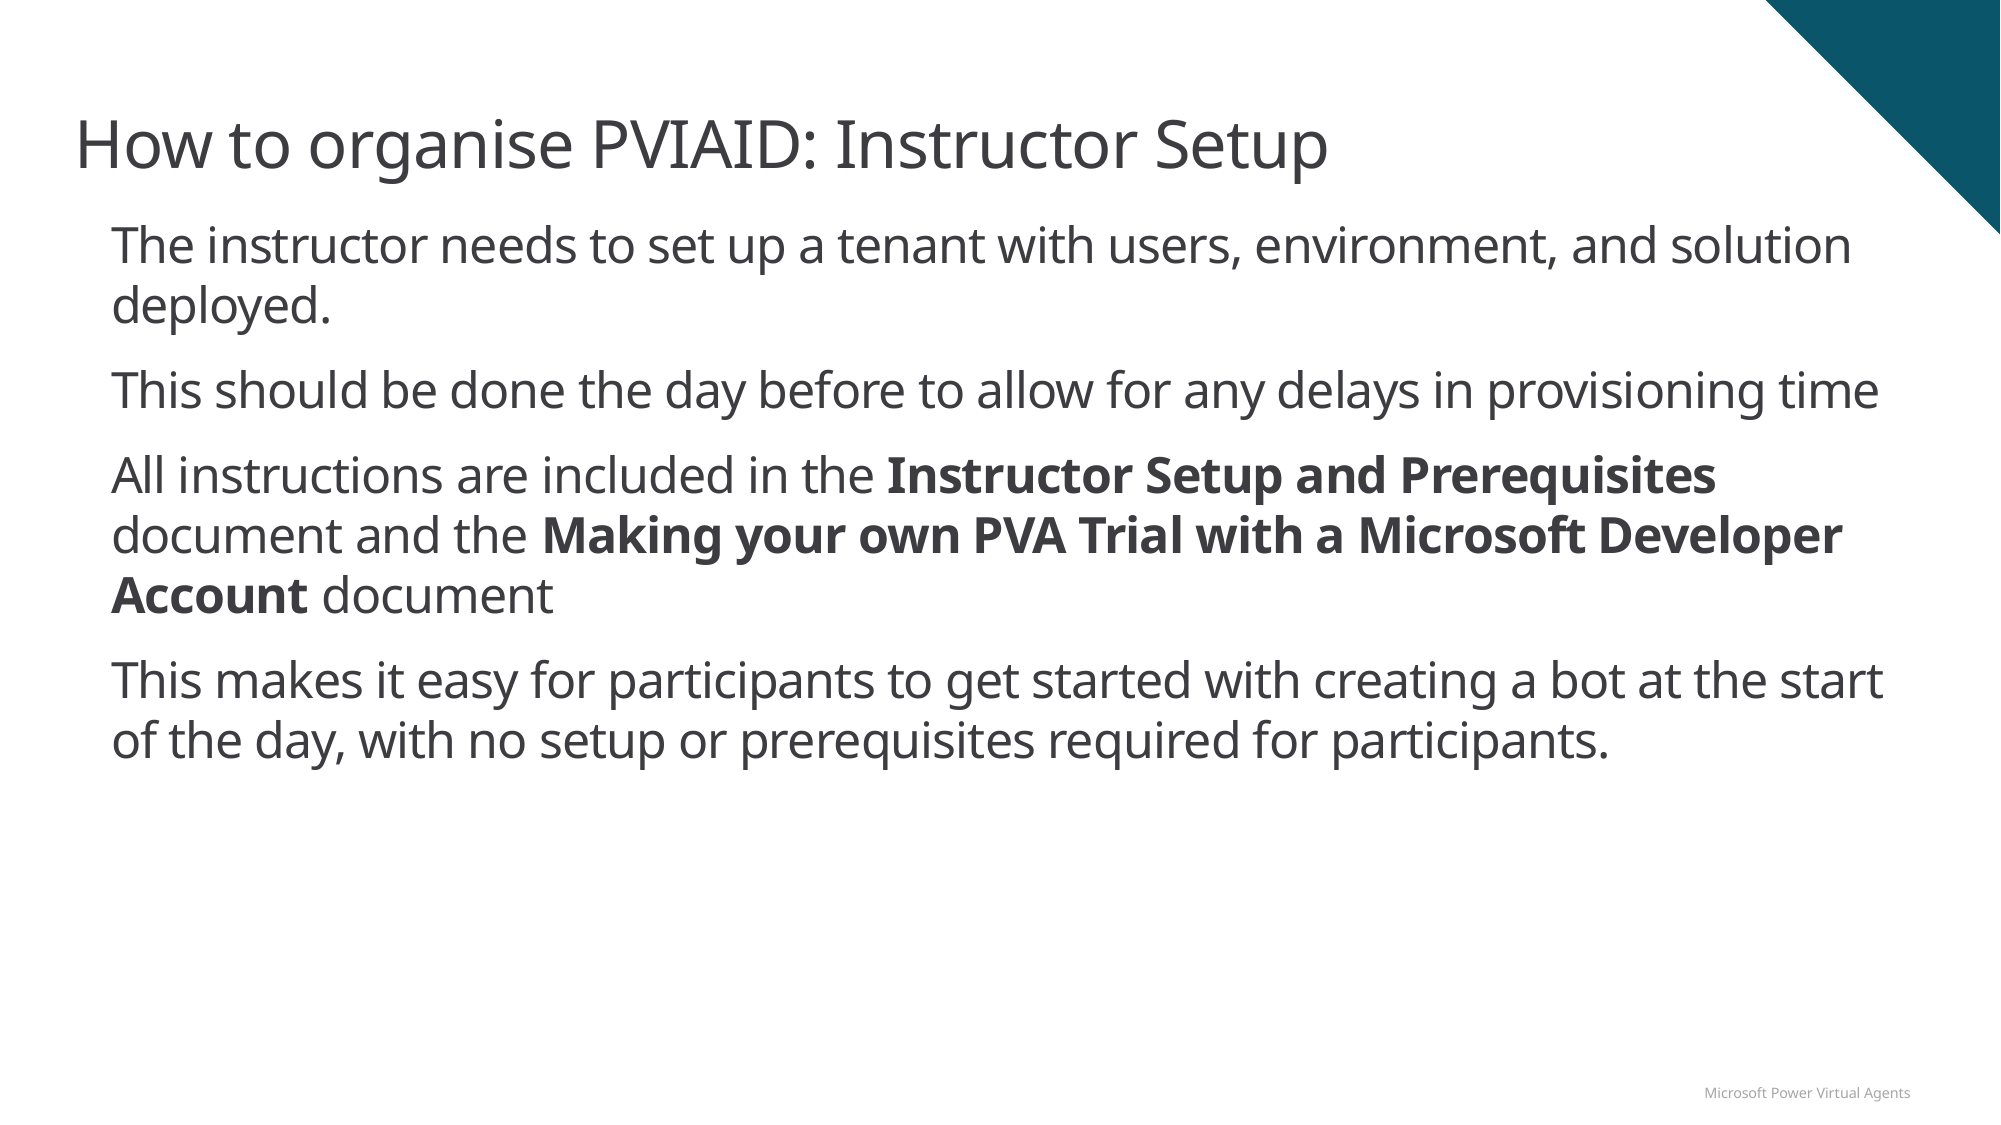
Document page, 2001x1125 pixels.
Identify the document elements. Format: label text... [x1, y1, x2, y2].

text_box The instructor needs to set up a tenant with users, environment, and solution deployed. This should be done the day before to allow for any delays in provisioning time All instructions are included in the Instructor Setup and Prerequisites document and the Making your own PVA Trial with a Microsoft Developer Account document This makes it easy for participants to get started with creating a bot at the start of the day, with no setup or prerequisites required for participants. [96, 206, 1904, 995]
text_box [1764, 0, 2000, 236]
title How to organise PVIAID: Instructor Setup [74, 101, 1930, 183]
